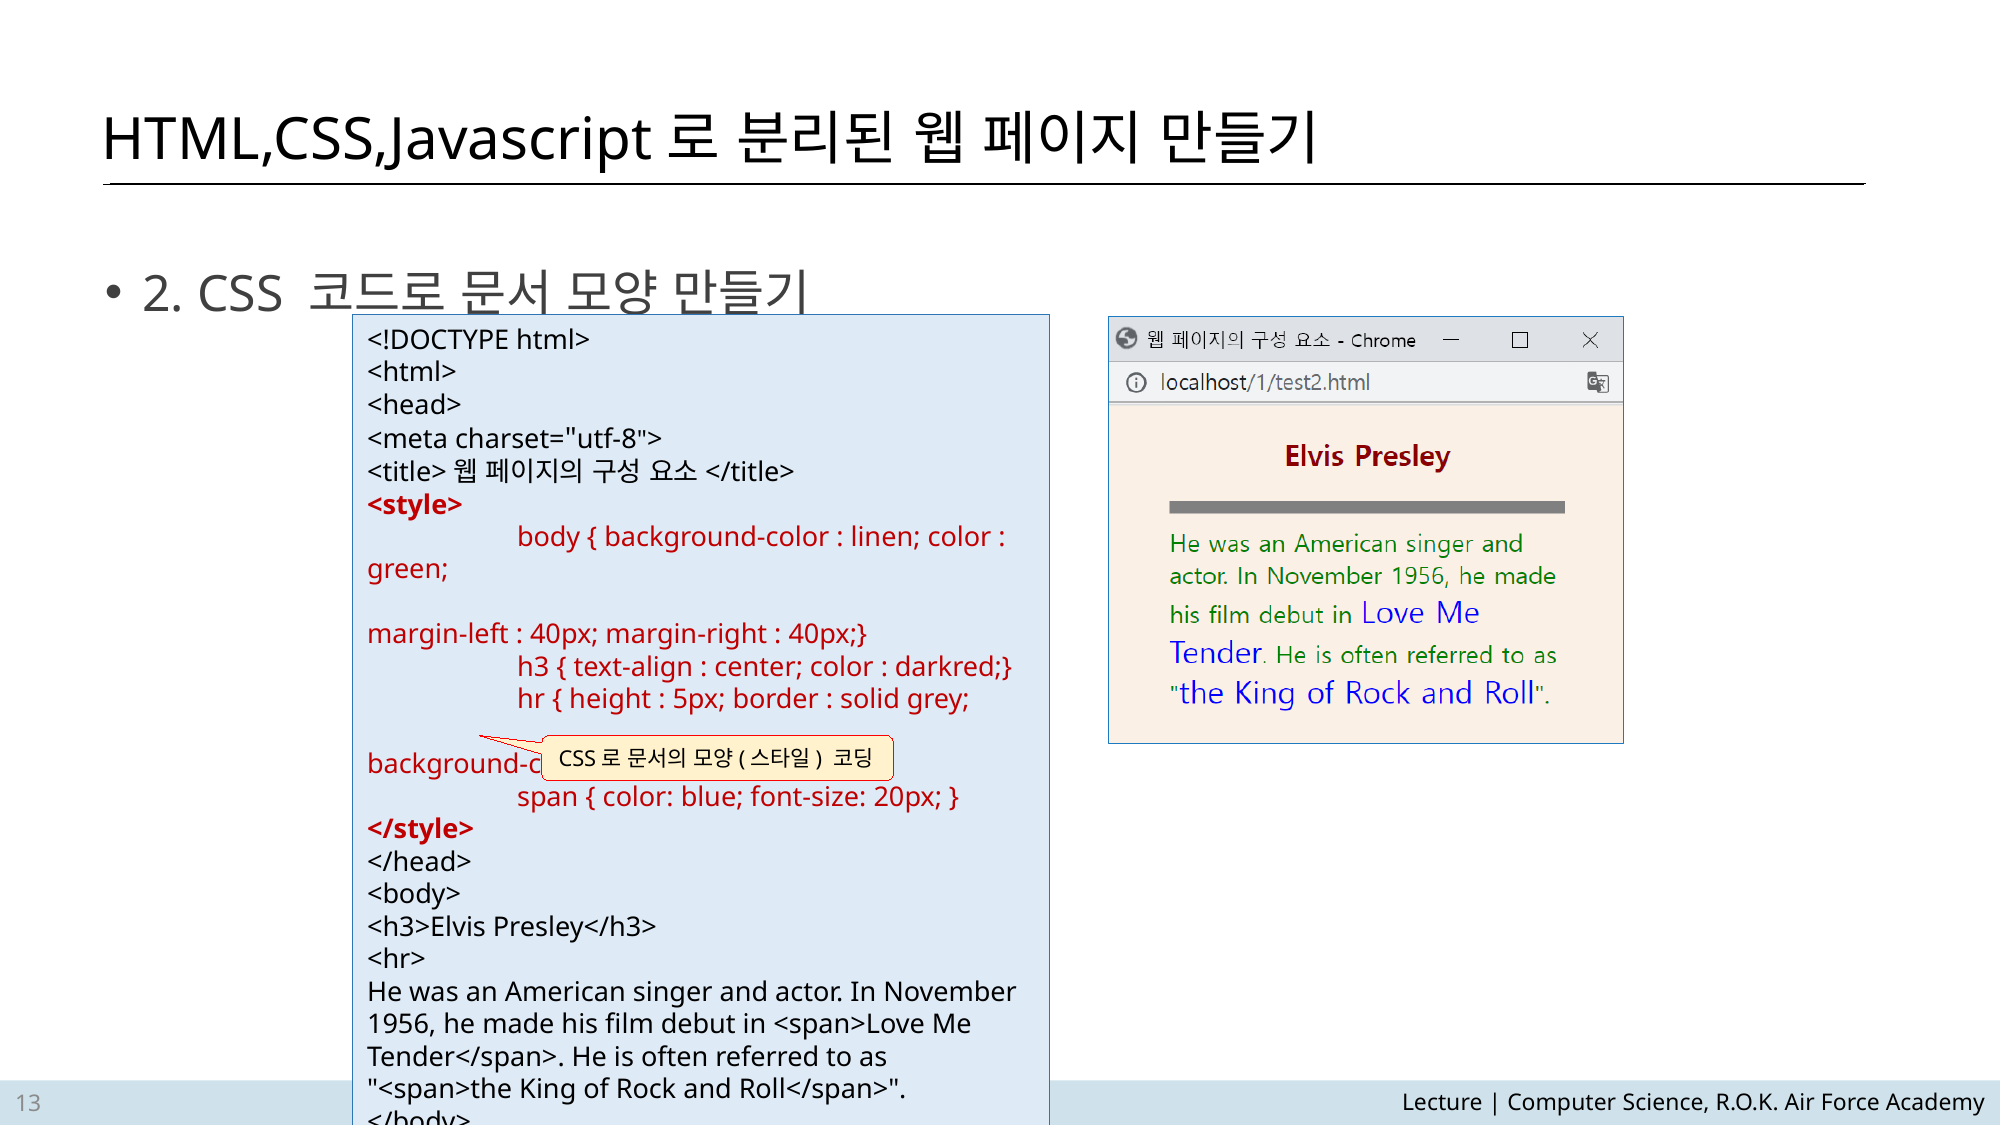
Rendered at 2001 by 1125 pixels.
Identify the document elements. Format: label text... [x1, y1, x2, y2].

list 2. CSS 코드로 문서 모양 만들기 [89, 238, 1863, 1014]
text_box <!DOCTYPE html> <html> <head> <meta charset="utf-8"> <title>웹 페이지의 구성 요소</title> <style> body { background-color : linen; color : green; margin-left : 40px; margin-right : 40px;} h3 { text-align : center; color : darkred;} hr { height : 5px; border : solid grey; background-color : grey } span { color: blue; font-size: 20px; } </style> </head> <body> <h3>Elvis Presley</h3> <hr> He was an American singer and actor. In November 1956, he made his film debut in <span>Love Me Tender</span>. He is often referred to as "<span>the King of Rock and Roll</span>". </body> </html> [352, 314, 1050, 1125]
slide_number 13 [0, 1086, 114, 1123]
text_box CSS로 문서의 모양(스타일) 코딩 [479, 735, 894, 781]
picture [1108, 317, 1624, 744]
list HTML,CSS,Javascript로 분리된 웹 페이지 만들기 [90, 109, 1862, 172]
